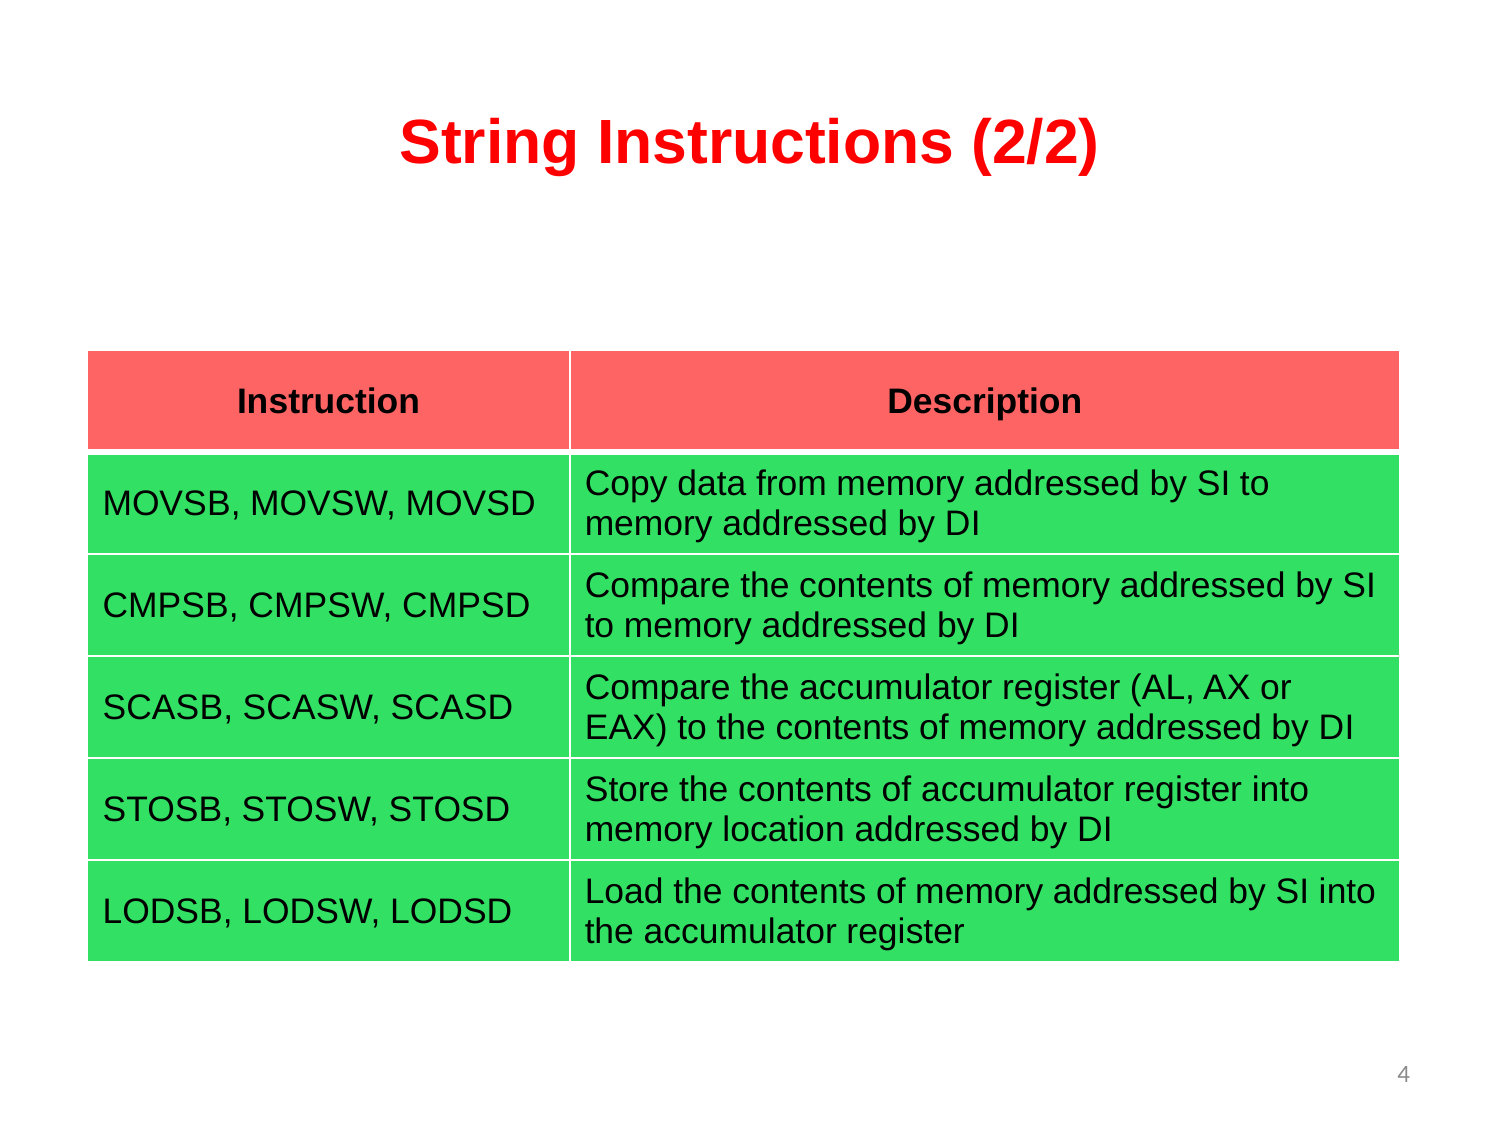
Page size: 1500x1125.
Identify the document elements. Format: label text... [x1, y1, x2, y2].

slide_number 4 [1074, 1042, 1425, 1103]
table_cell MOVSB, MOVSW, MOVSD [88, 455, 569, 553]
table_cell STOSB, STOSW, STOSD [88, 759, 569, 859]
table_cell Compare the contents of memory addressed by SI to memory addressed by DI [571, 555, 1399, 655]
table_header Instruction [88, 351, 569, 449]
table_cell LODSB, LODSW, LODSD [88, 861, 569, 961]
table_header Description [571, 351, 1399, 449]
table_cell Compare the accumulator register (AL, AX or EAX) to the contents of memory addressed by DI [571, 657, 1399, 757]
table_cell SCASB, SCASW, SCASD [88, 657, 569, 757]
table_cell Load the contents of memory addressed by SI into the accumulator register [571, 861, 1399, 961]
title String Instructions (2/2) [75, 45, 1425, 233]
table_cell CMPSB, CMPSW, CMPSD [88, 555, 569, 655]
table_cell Copy data from memory addressed by SI to memory addressed by DI [571, 455, 1399, 553]
table_cell Store the contents of accumulator register into memory location addressed by DI [571, 759, 1399, 859]
